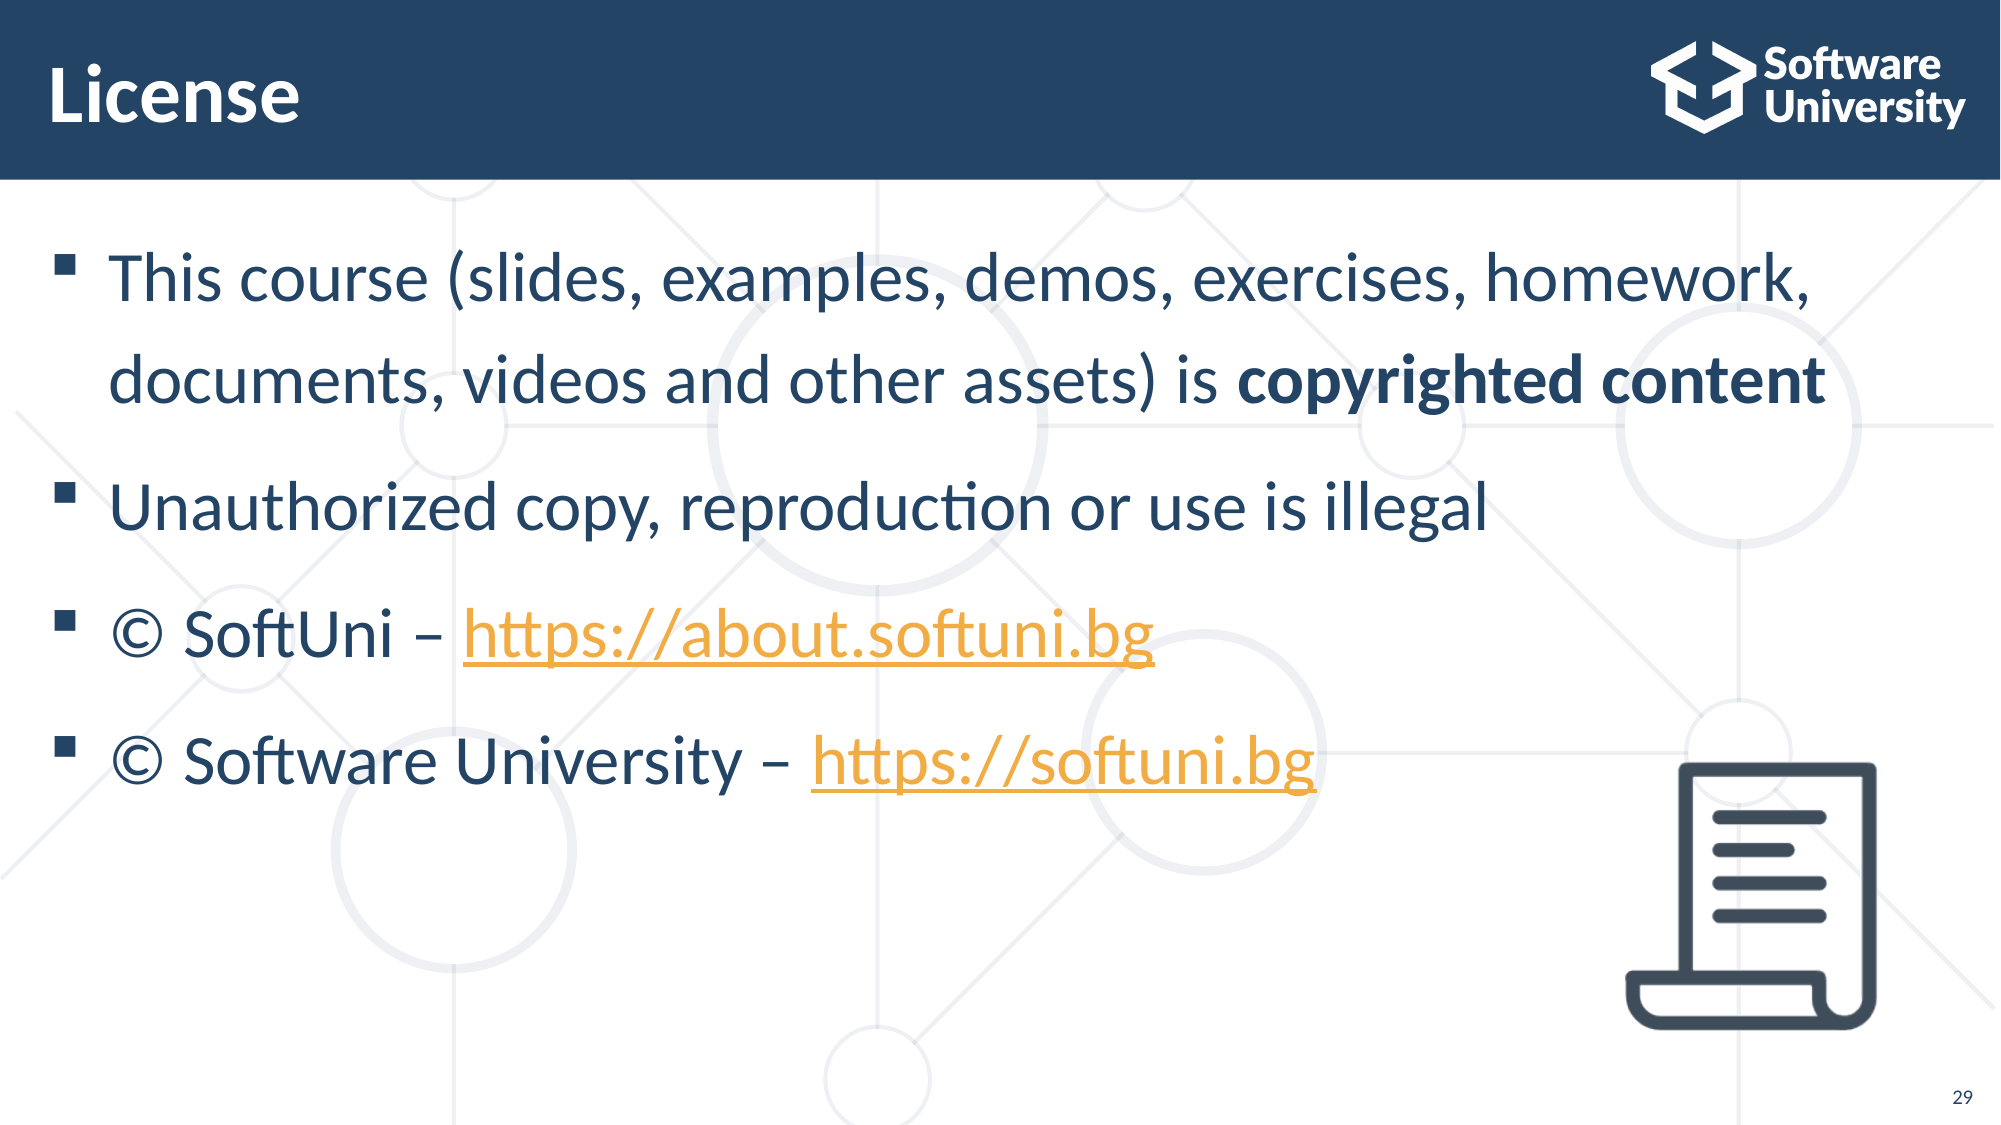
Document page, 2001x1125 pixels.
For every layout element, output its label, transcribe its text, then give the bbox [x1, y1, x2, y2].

slide_number 29 [1927, 1067, 1989, 1117]
picture [1598, 728, 1916, 1065]
list This course (slides, examples, demos, exercises, homework, documents, videos and other assets) is copyrighted content Unauthorized copy, reproduction or use is illegal © SoftUni – https://about.softuni.bg © Software University – https://softuni.bg [31, 208, 1970, 1104]
title License [31, 16, 1625, 162]
picture [1651, 41, 1966, 134]
